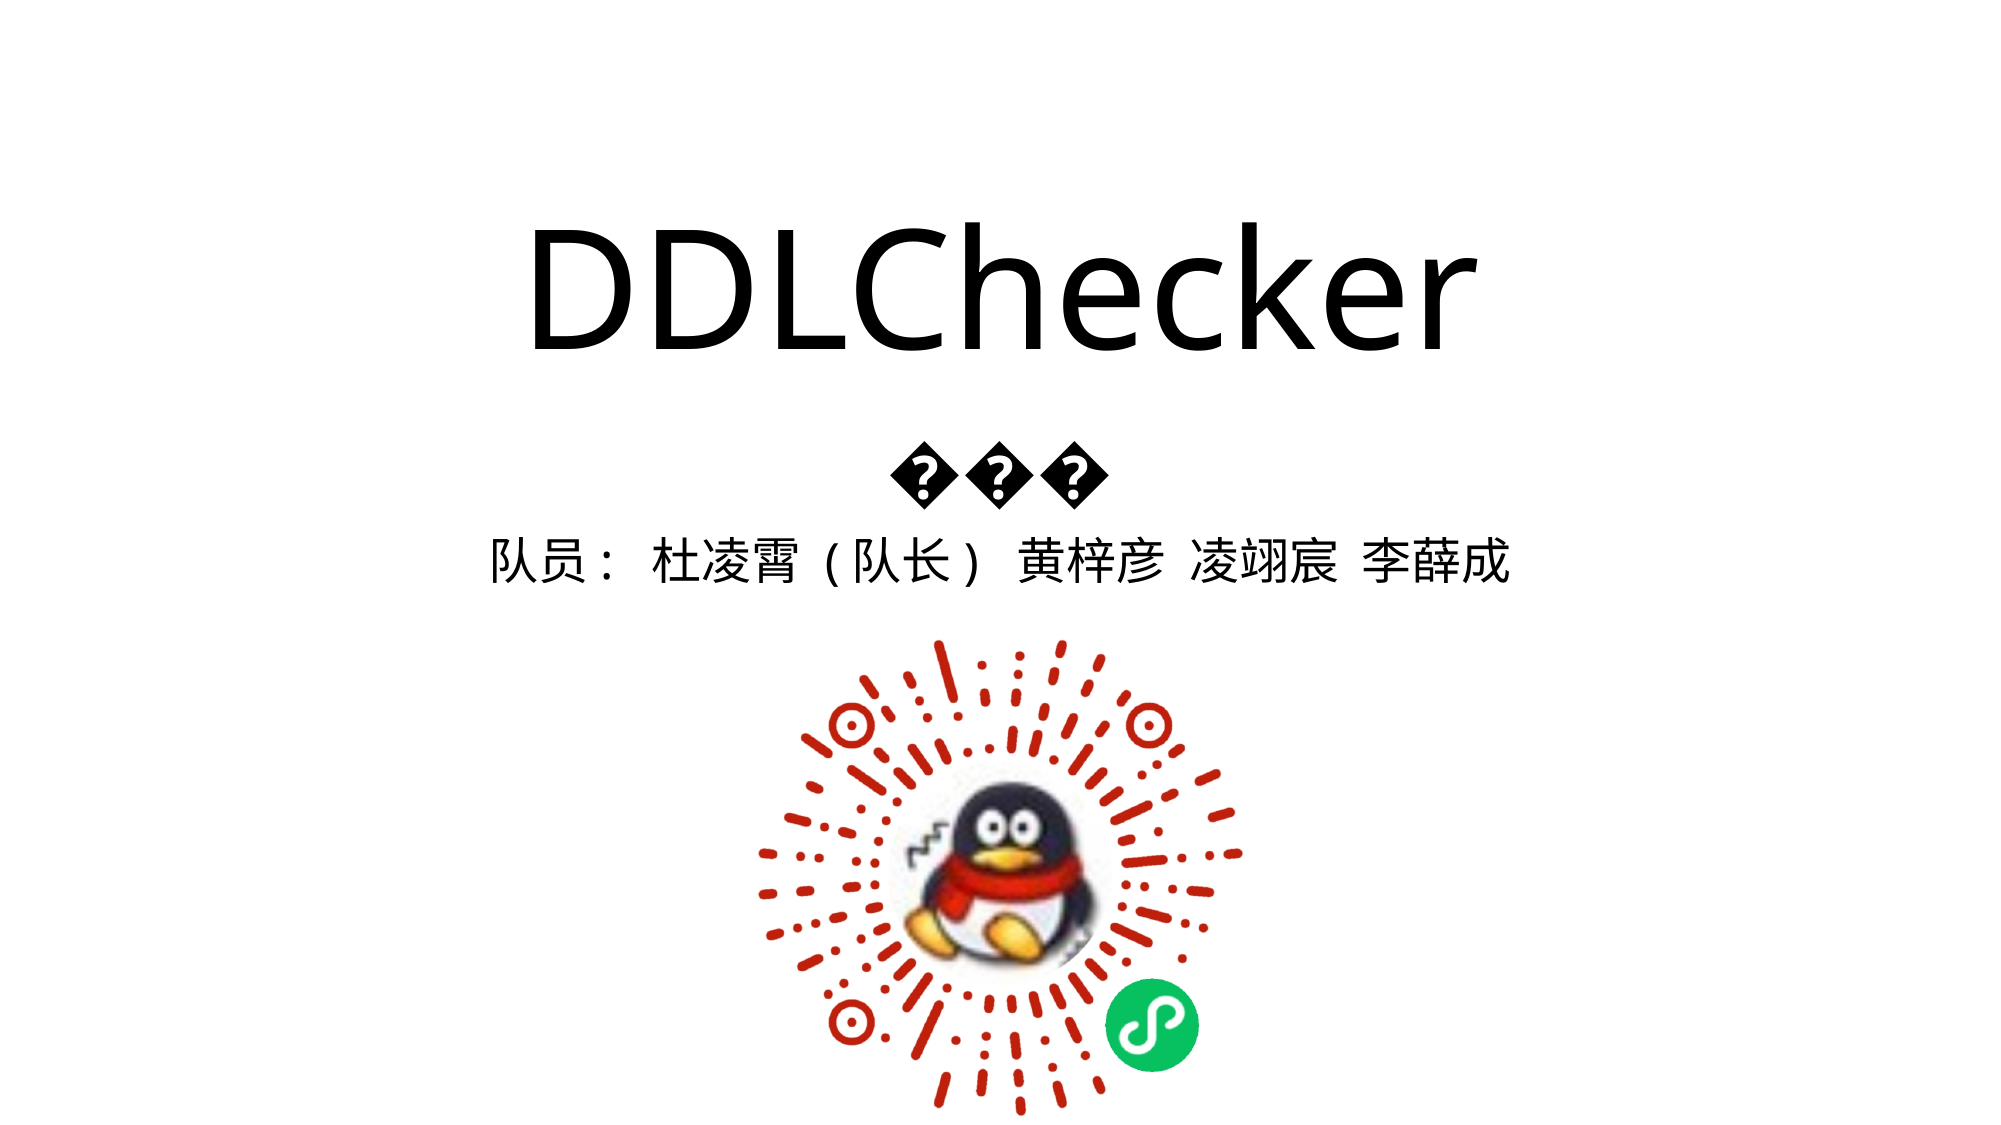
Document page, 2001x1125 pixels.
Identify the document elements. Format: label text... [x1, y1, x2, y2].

subtitle ��� 队员: 杜凌霄 (队长) 黄梓彦 凌翊宸 李薛成 [249, 426, 1750, 699]
picture [748, 622, 1252, 1125]
title DDLChecker [249, 1, 1750, 394]
